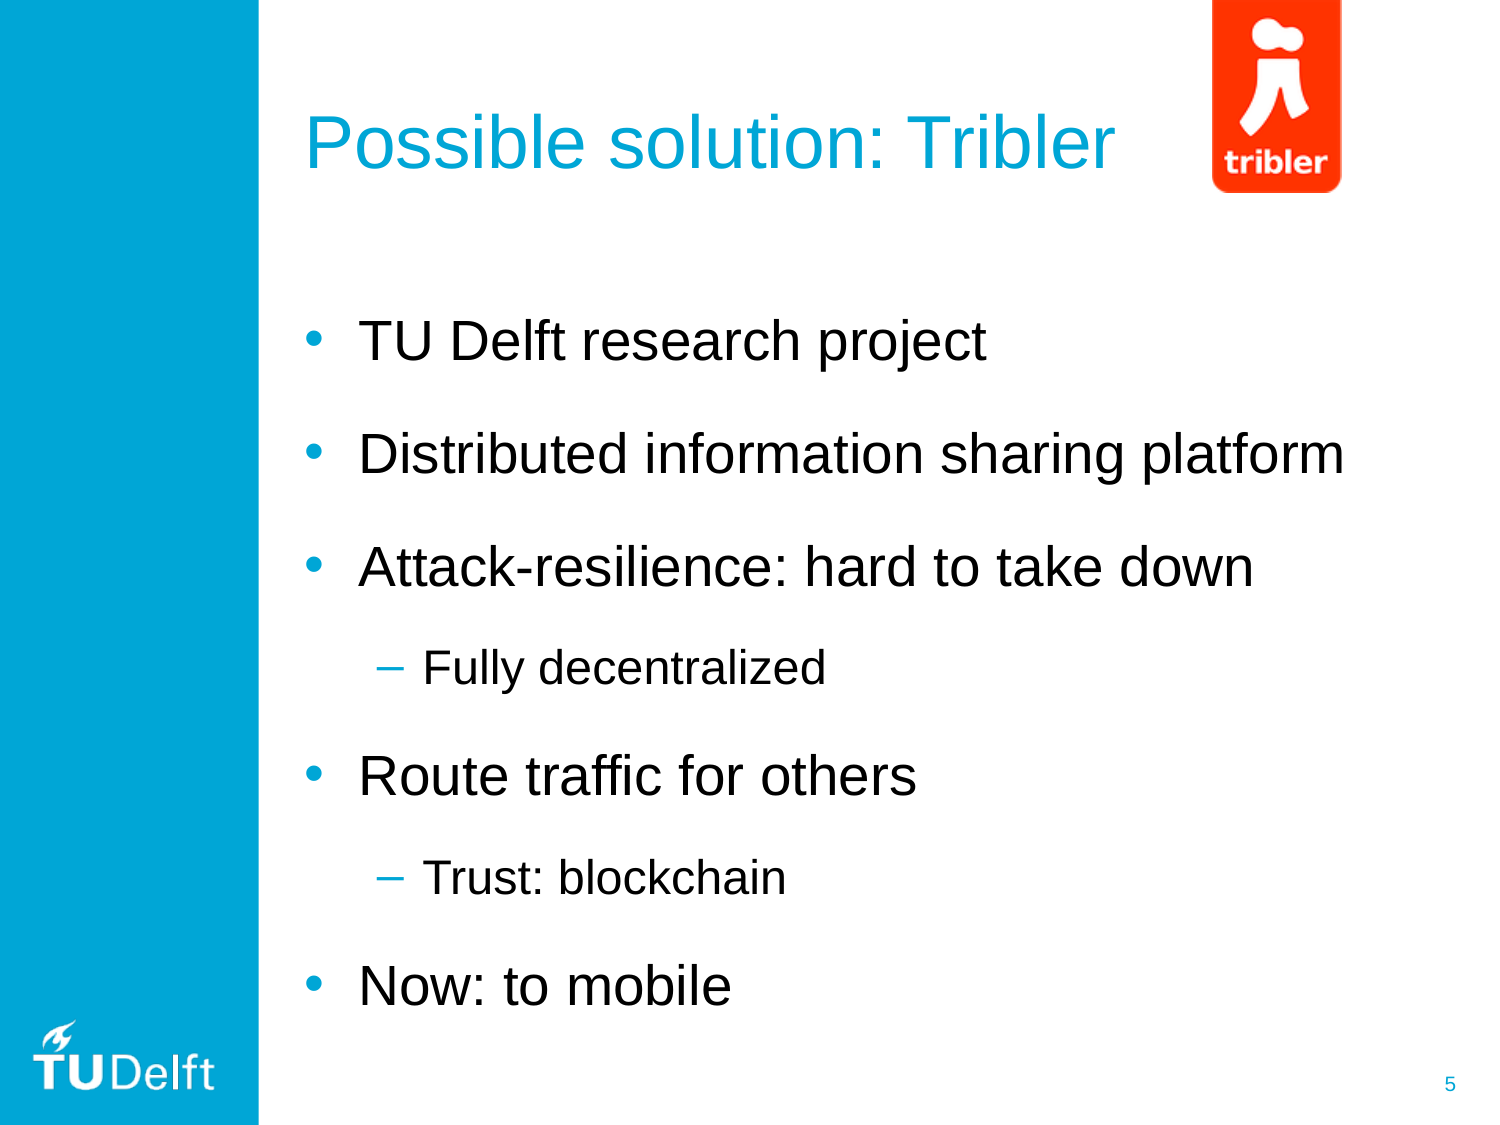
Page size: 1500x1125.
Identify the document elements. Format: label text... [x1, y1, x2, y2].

title Possible solution: Tribler [289, 45, 1455, 233]
list TU Delft research project Distributed information sharing platform Attack-resilience: hard to take down Fully decentralized Route traffic for others Trust: blockchain Now: to mobile [289, 262, 1455, 1025]
picture [1211, 0, 1342, 193]
